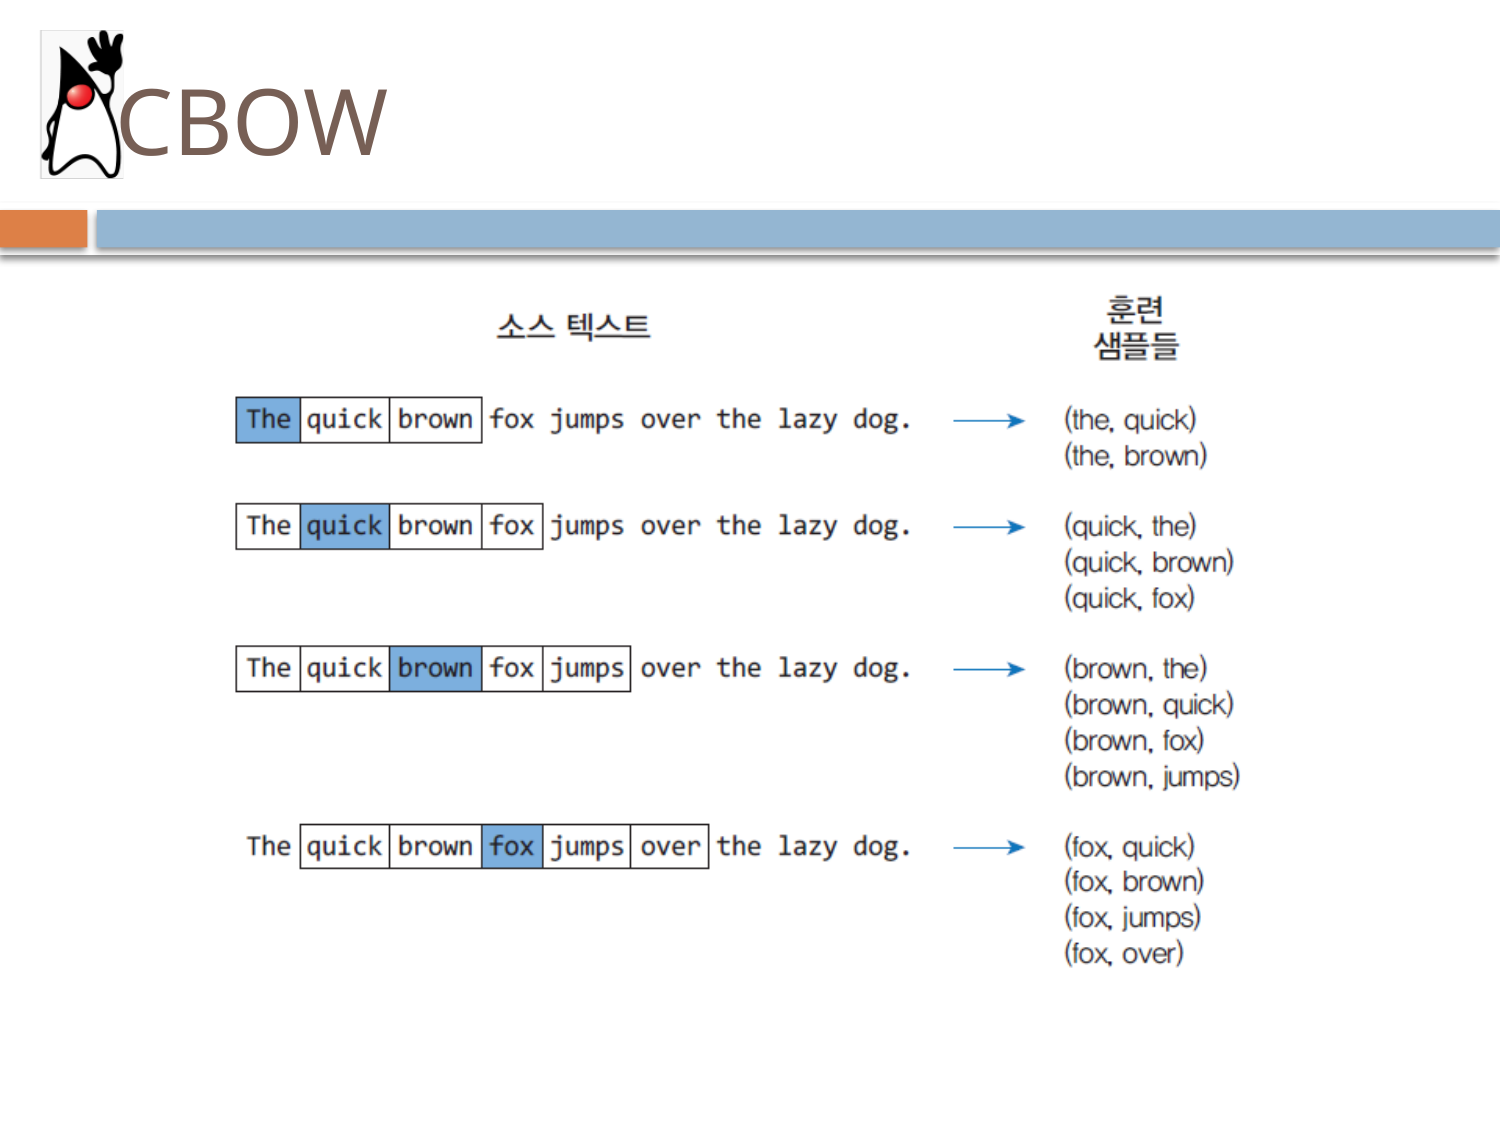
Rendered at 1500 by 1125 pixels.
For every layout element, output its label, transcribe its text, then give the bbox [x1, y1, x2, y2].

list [206, 266, 1251, 993]
title CBOW [100, 37, 1438, 200]
picture [39, 30, 124, 179]
